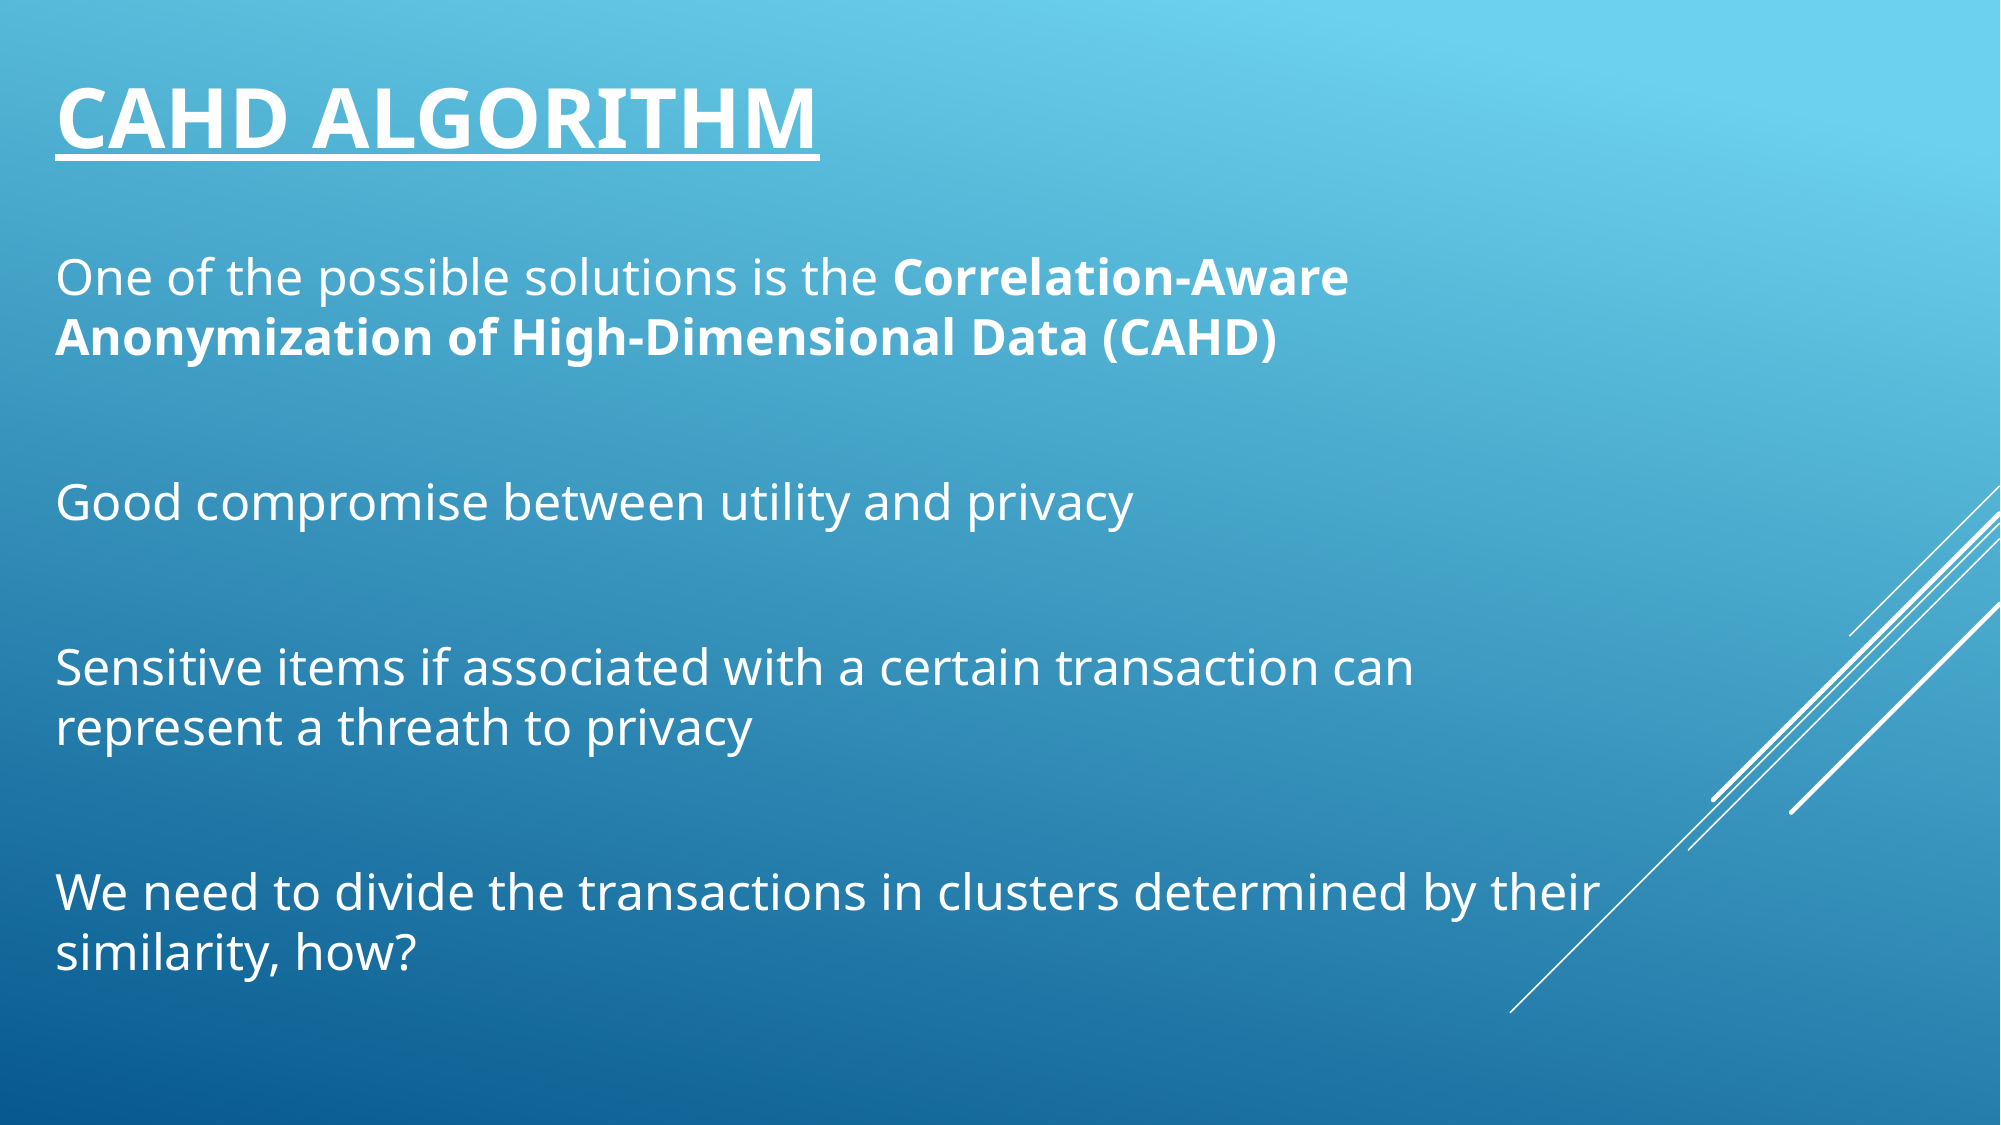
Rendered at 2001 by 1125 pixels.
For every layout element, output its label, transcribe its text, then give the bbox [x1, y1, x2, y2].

list One of the possible solutions is the Correlation-Aware Anonymization of High-Dimensional Data (CAHD) Good compromise between utility and privacy Sensitive items if associated with a certain transaction can represent a threath to privacy We need to divide the transactions in clusters determined by their similarity, how? [40, 217, 1624, 1010]
text_box CAHD ALGORITHM [40, 57, 1359, 173]
